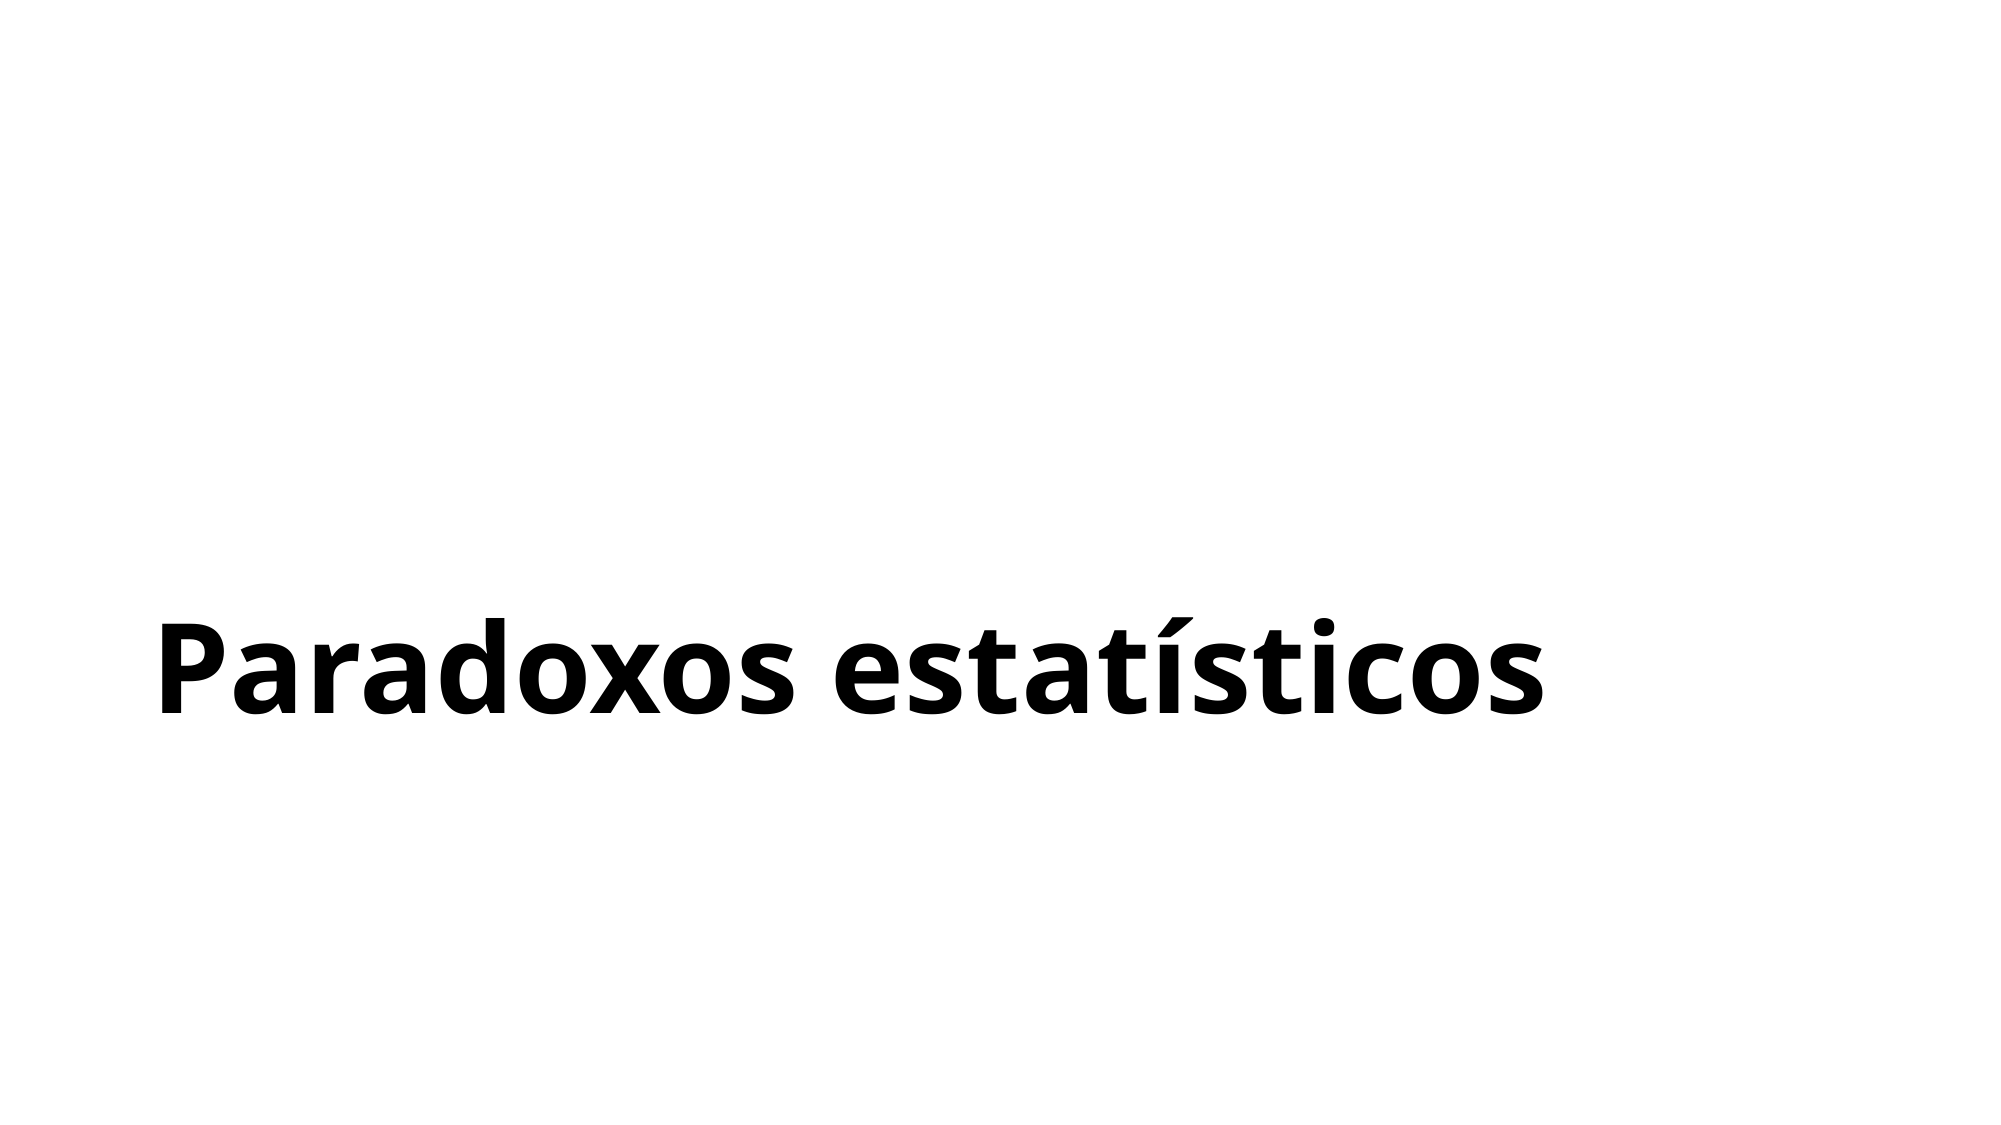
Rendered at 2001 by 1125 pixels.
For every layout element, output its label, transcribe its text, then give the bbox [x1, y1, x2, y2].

title Paradoxos estatísticos [136, 280, 1862, 749]
